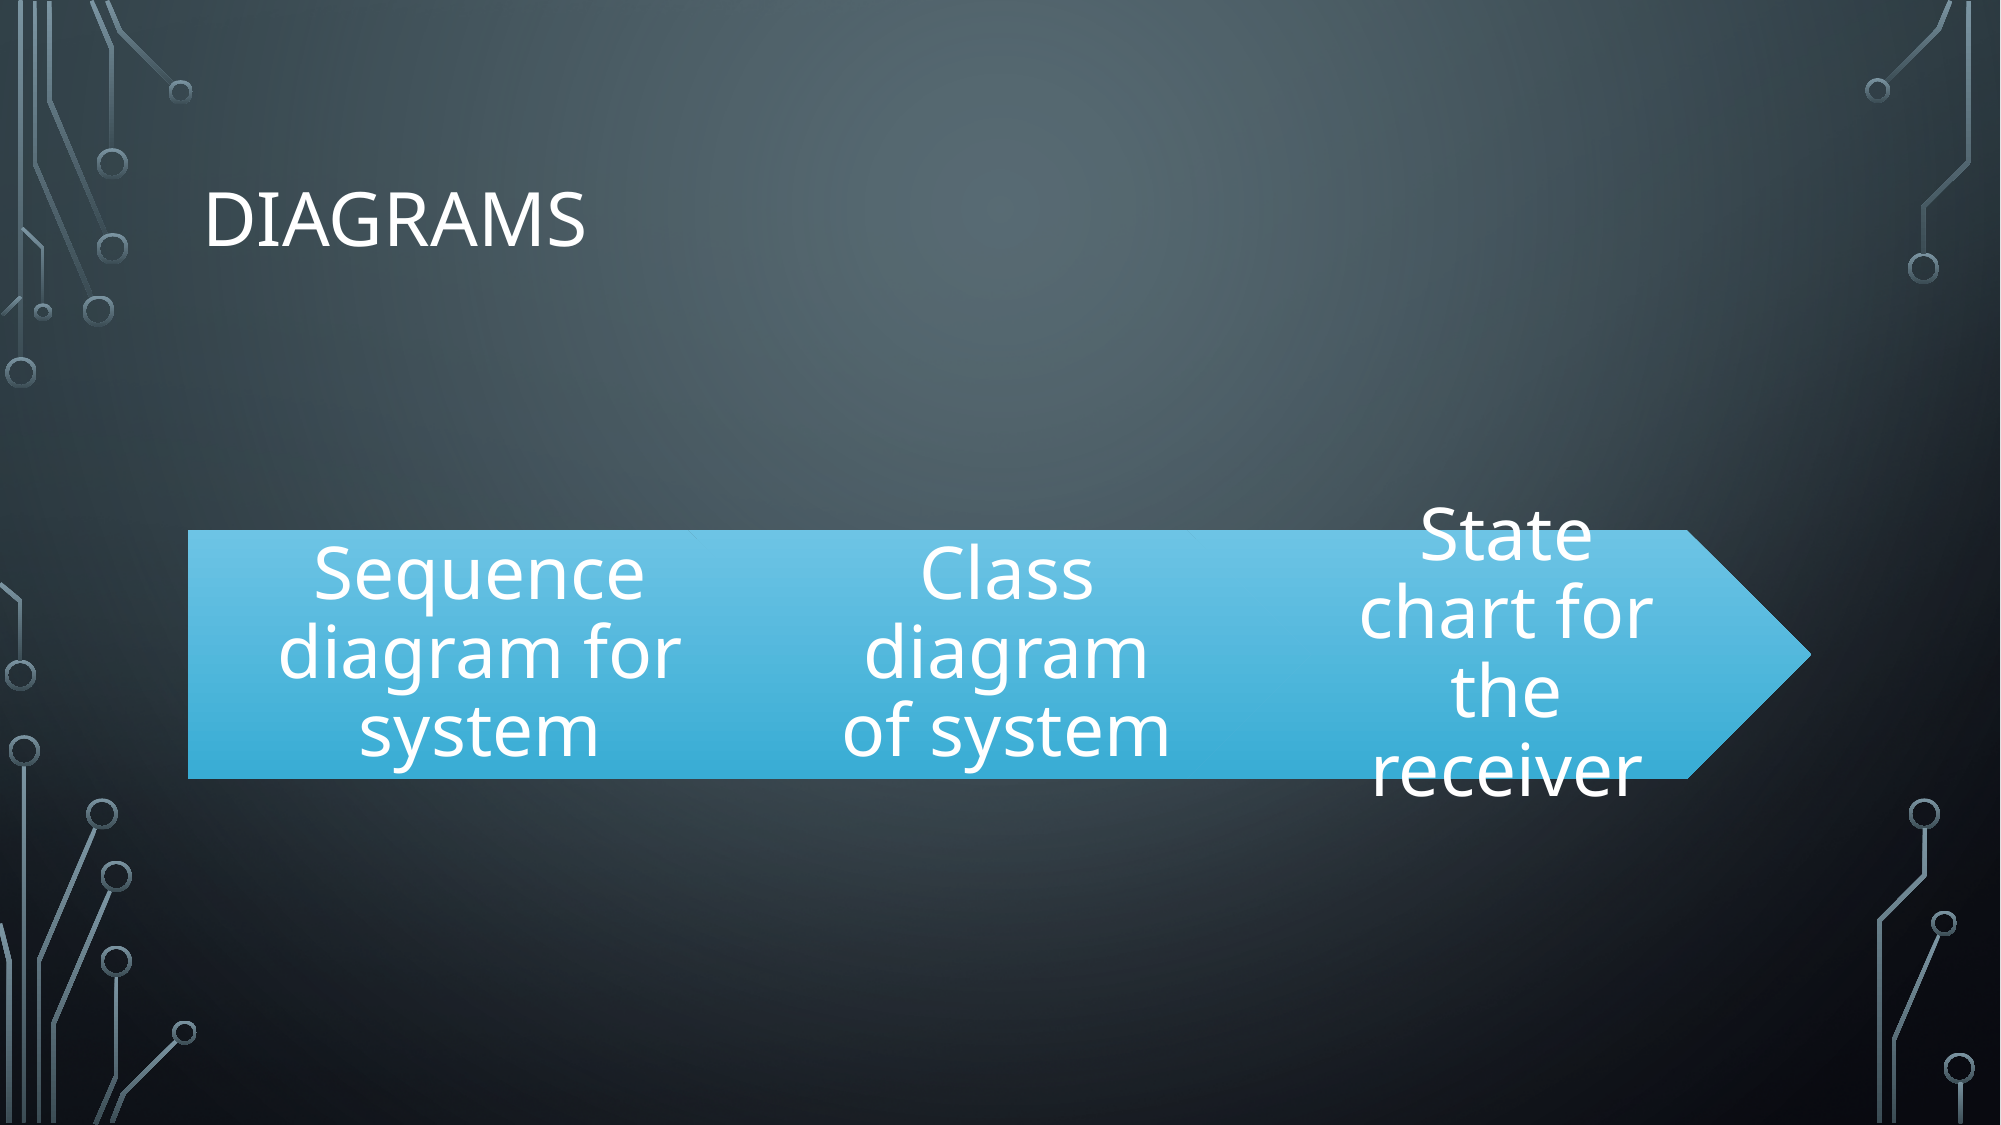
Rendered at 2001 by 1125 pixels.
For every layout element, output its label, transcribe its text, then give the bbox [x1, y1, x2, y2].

title Diagrams [187, 101, 1813, 344]
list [186, 396, 1813, 913]
